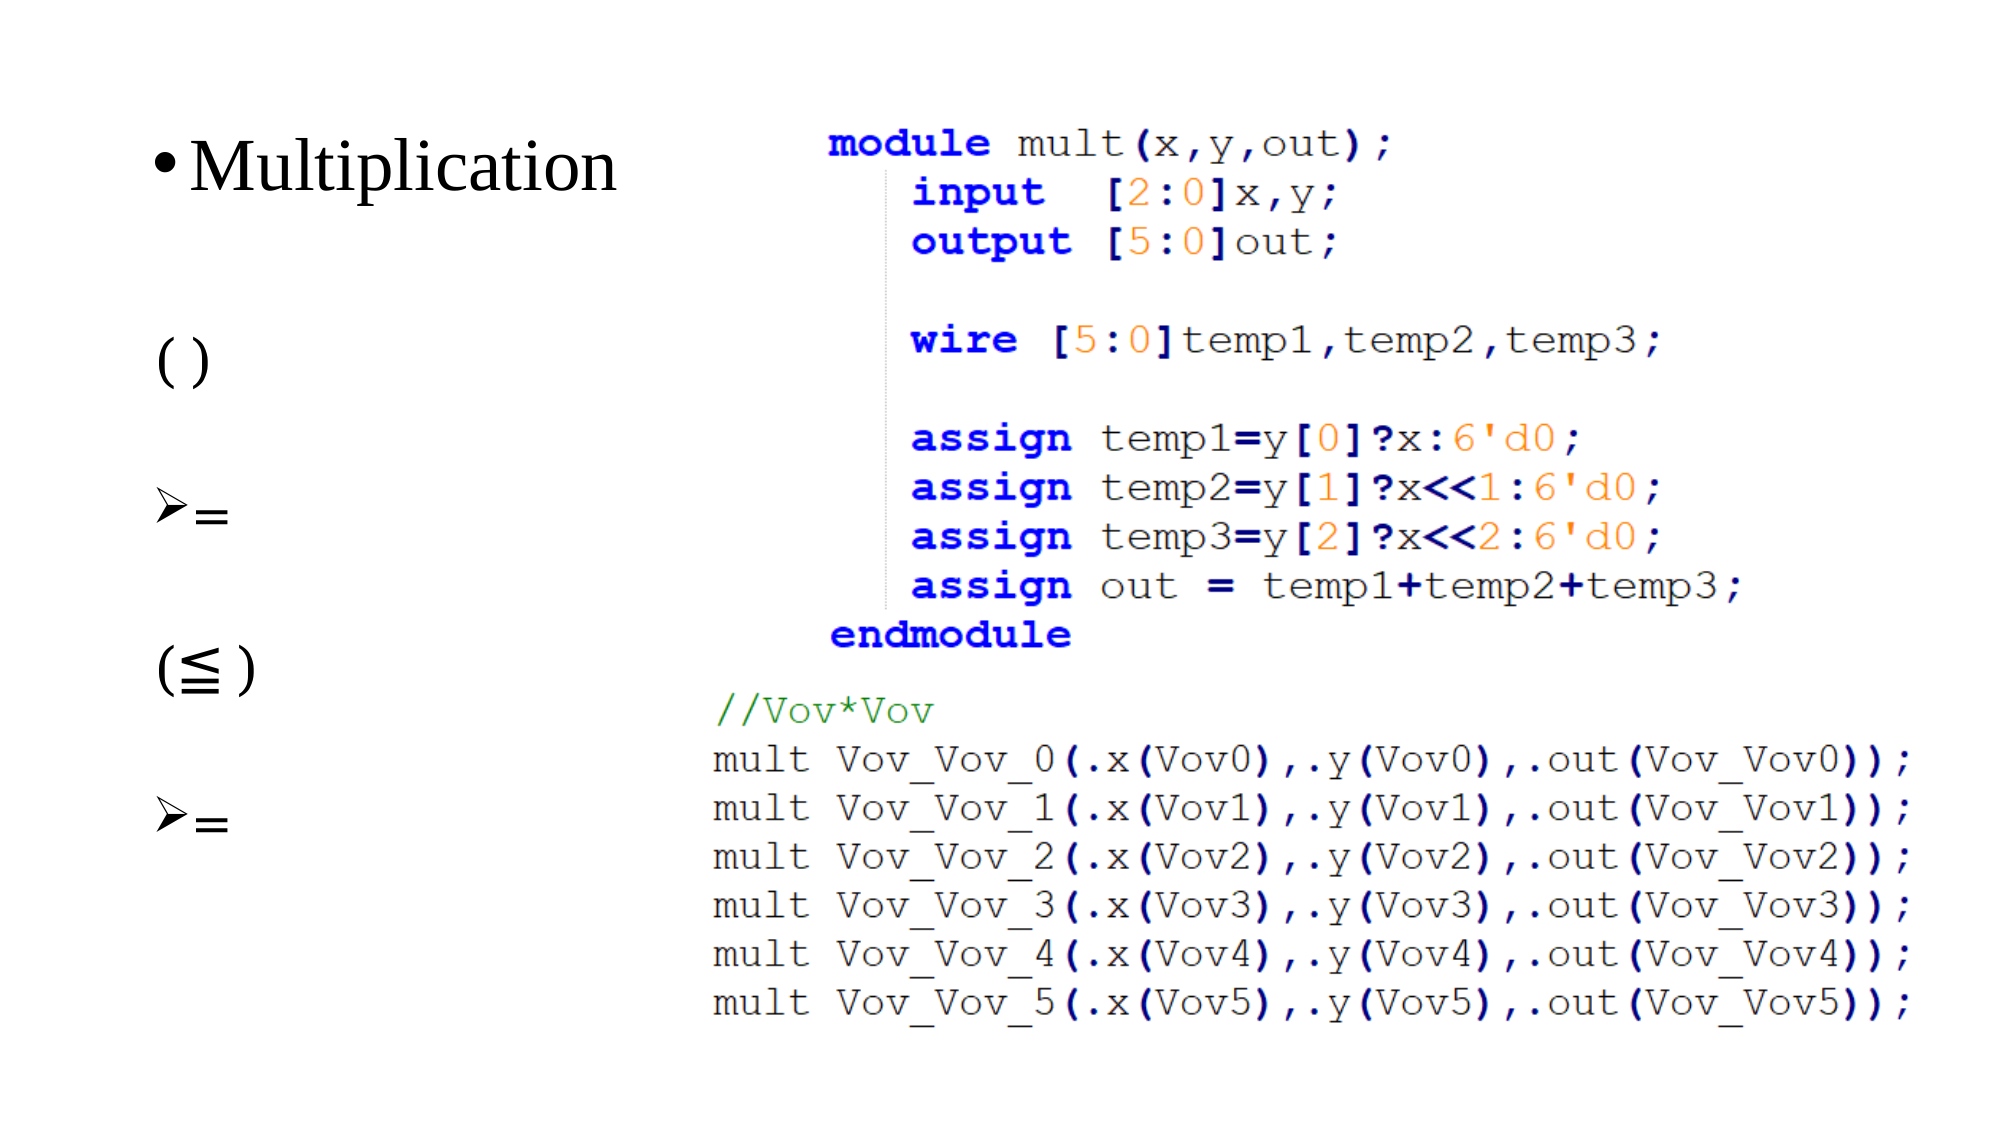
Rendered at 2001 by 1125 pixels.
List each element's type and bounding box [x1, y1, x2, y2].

picture [701, 687, 1922, 1029]
picture [814, 118, 1769, 655]
